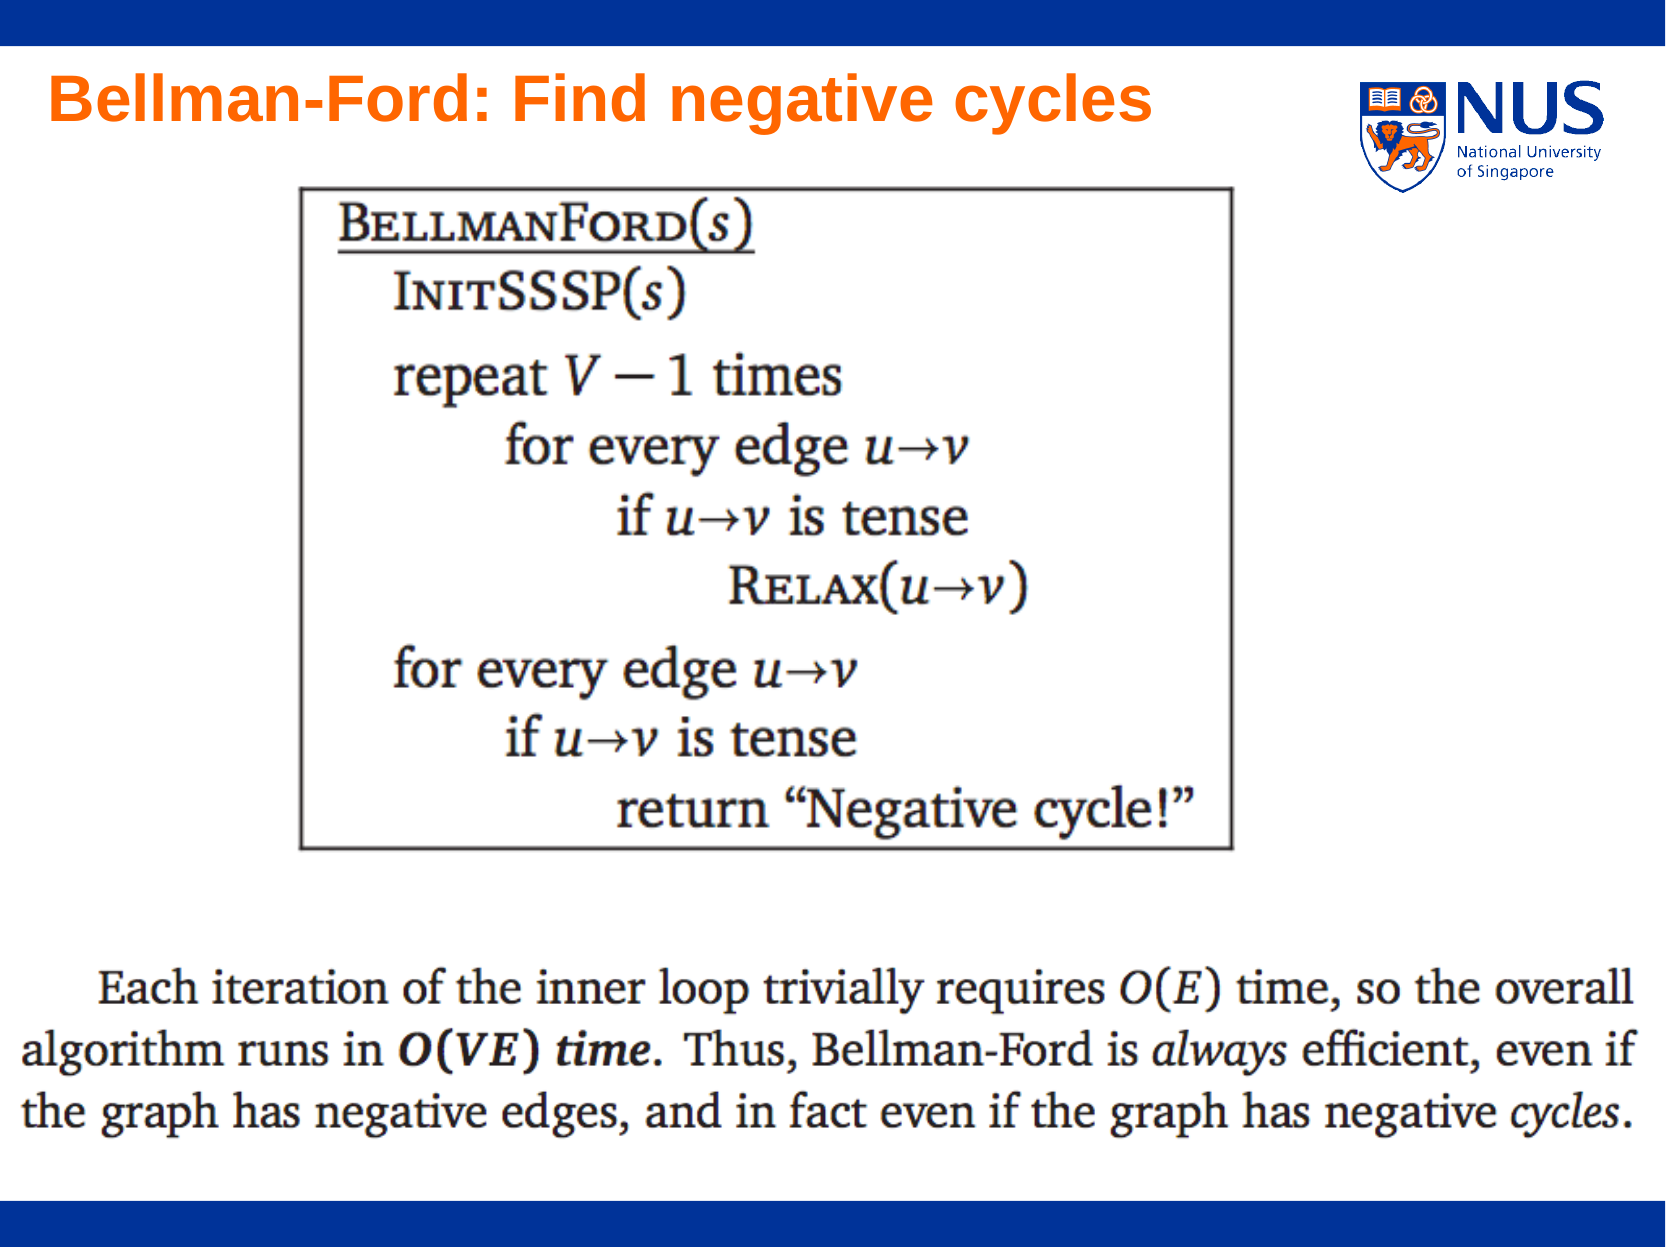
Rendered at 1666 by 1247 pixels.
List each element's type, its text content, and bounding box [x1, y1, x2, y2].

picture [1350, 70, 1615, 201]
picture [257, 160, 1304, 882]
text_box Bellman-Ford: Find negative cycles [32, 48, 1283, 211]
picture [0, 960, 1666, 1149]
